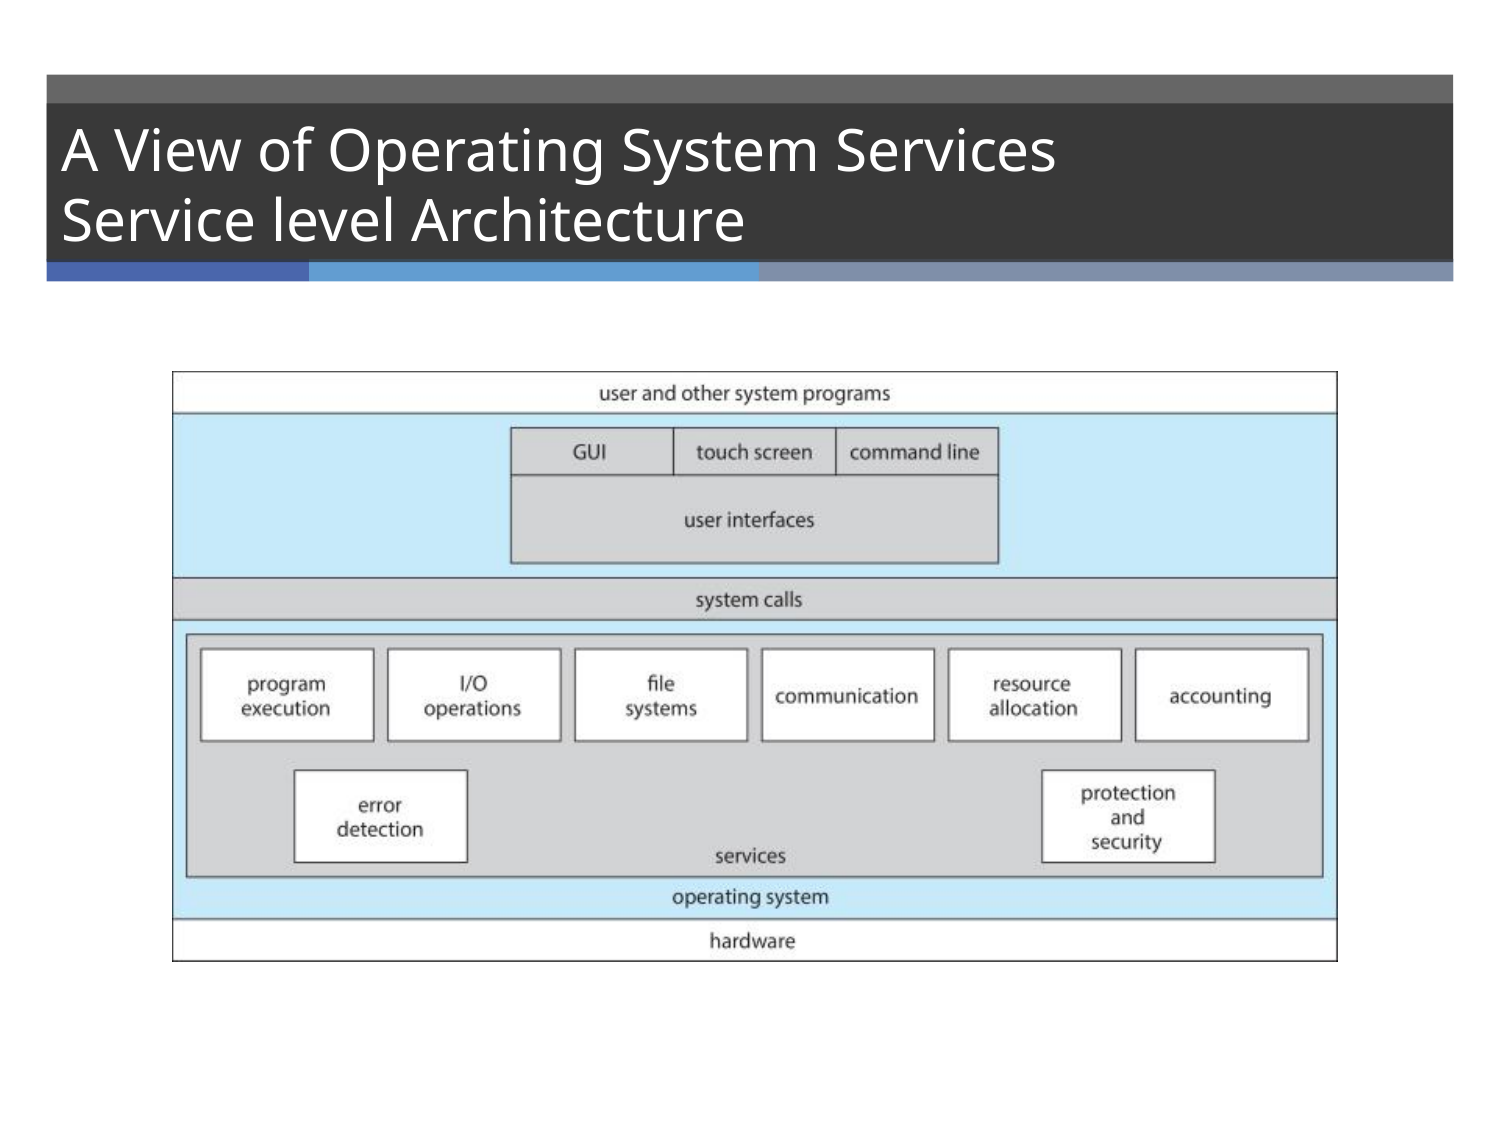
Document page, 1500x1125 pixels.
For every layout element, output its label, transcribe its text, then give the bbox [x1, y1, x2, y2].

title A View of Operating System Services Service level Architecture [46, 103, 1454, 263]
picture [172, 370, 1339, 962]
